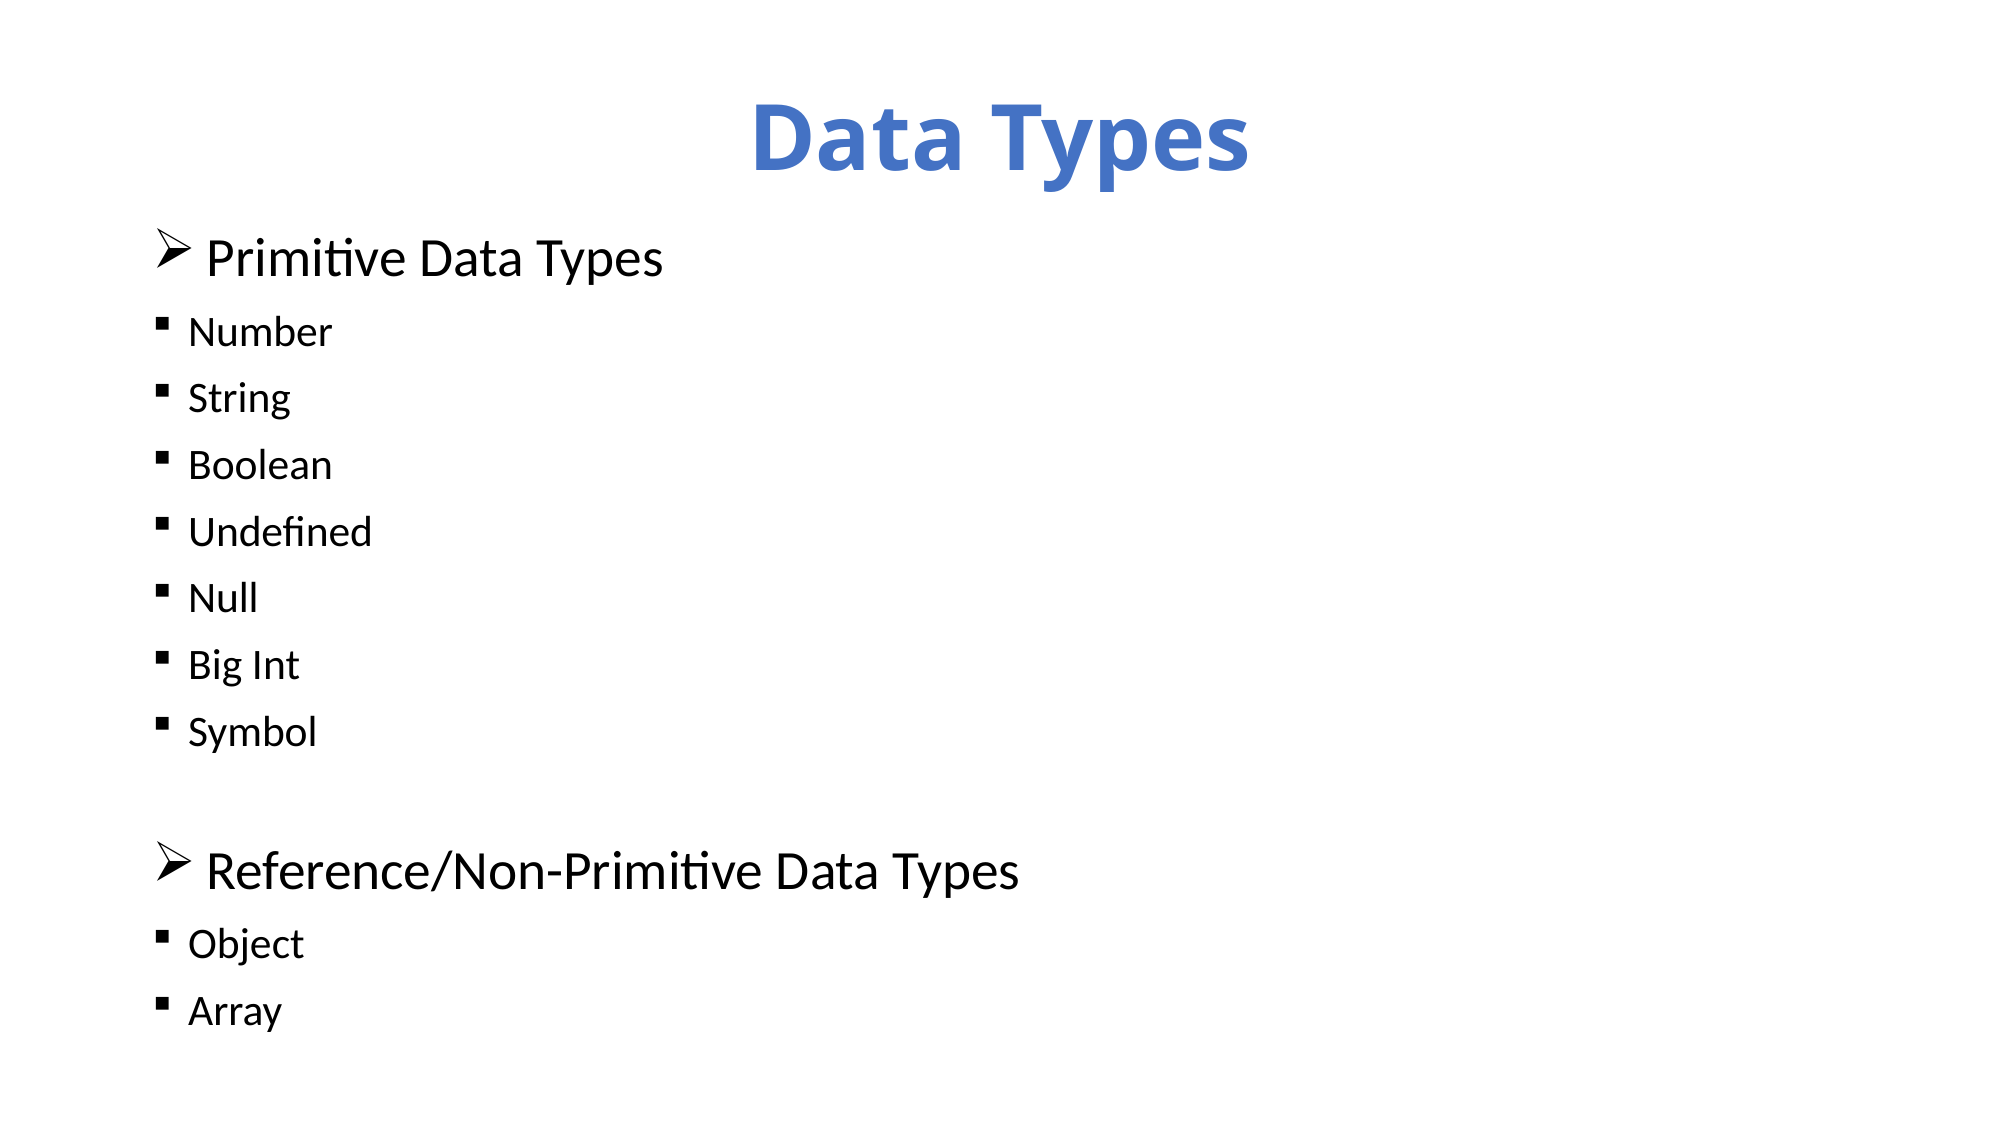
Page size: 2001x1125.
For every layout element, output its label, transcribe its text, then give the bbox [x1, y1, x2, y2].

title Data Types [137, 59, 1863, 221]
list Primitive Data Types Number String Boolean Undefined Null Big Int Symbol Reference/Non-Primitive Data Types Object Array [137, 221, 1863, 1046]
